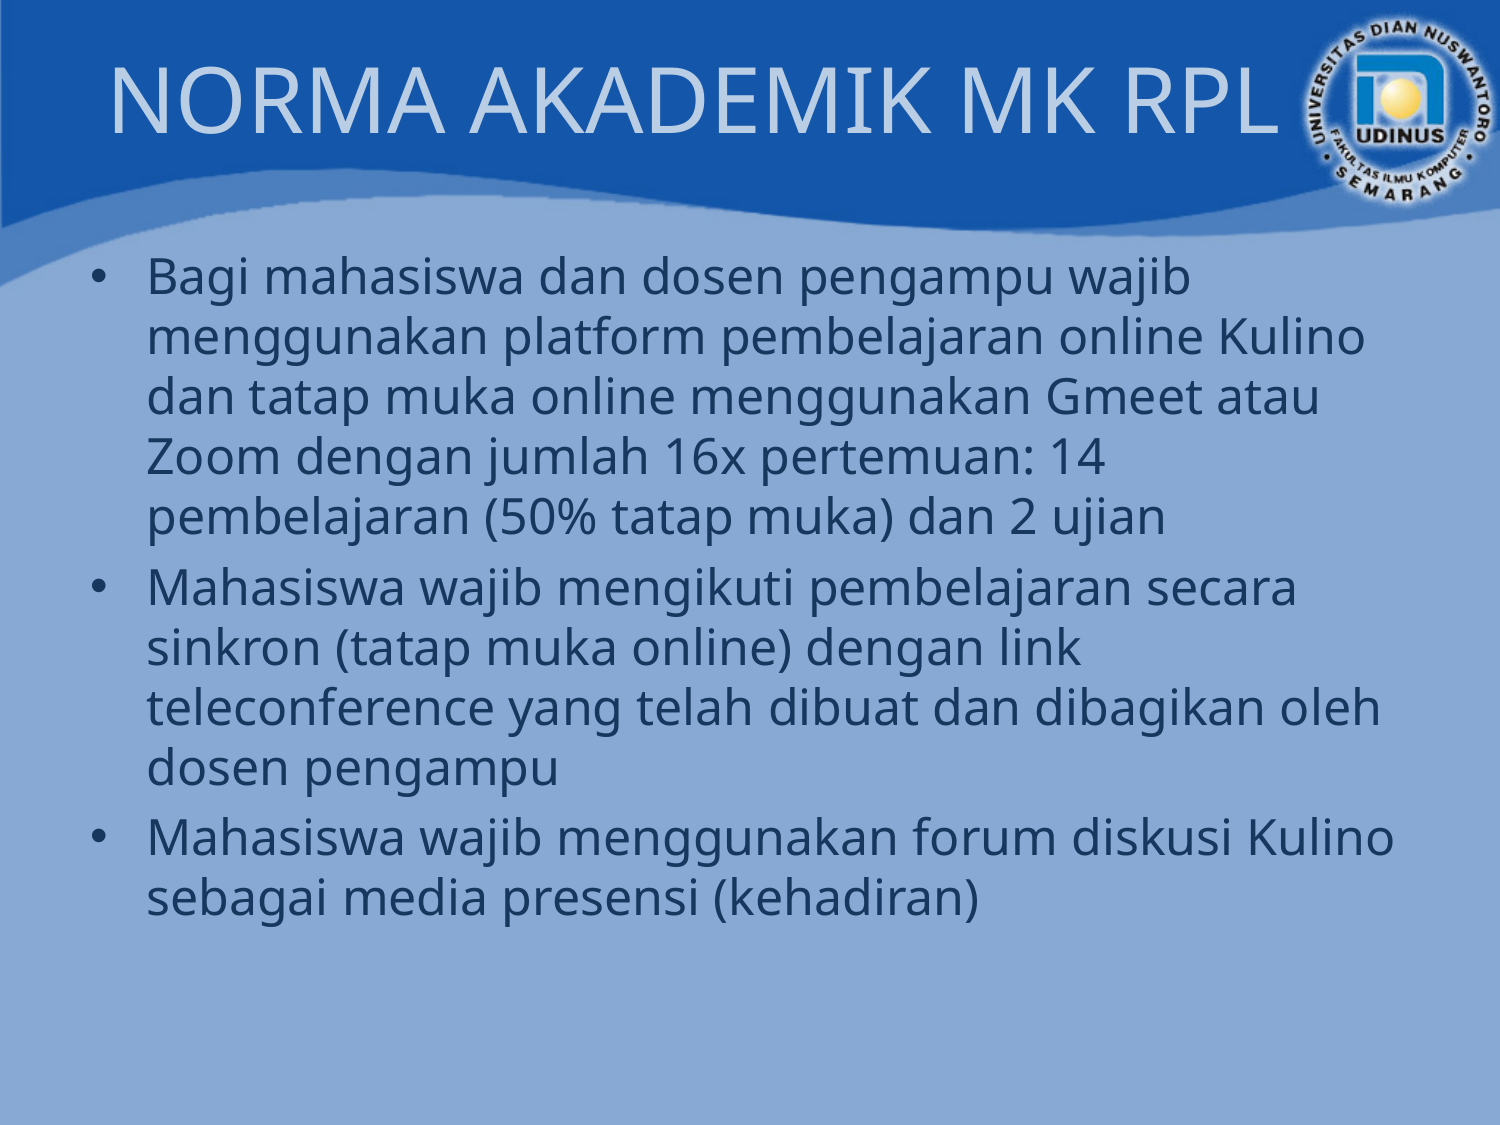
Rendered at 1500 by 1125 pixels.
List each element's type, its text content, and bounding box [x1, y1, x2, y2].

list Bagi mahasiswa dan dosen pengampu wajib menggunakan platform pembelajaran online Kulino dan tatap muka online menggunakan Gmeet atau Zoom dengan jumlah 16x pertemuan: 14 pembelajaran (50% tatap muka) dan 2 ujian Mahasiswa wajib mengikuti pembelajaran secara sinkron (tatap muka online) dengan link teleconference yang telah dibuat dan dibagikan oleh dosen pengampu Mahasiswa wajib menggunakan forum diskusi Kulino sebagai media presensi (kehadiran) [75, 237, 1425, 1088]
title NORMA AKADEMIK MK RPL [62, 2, 1325, 191]
picture [0, 0, 1500, 1125]
